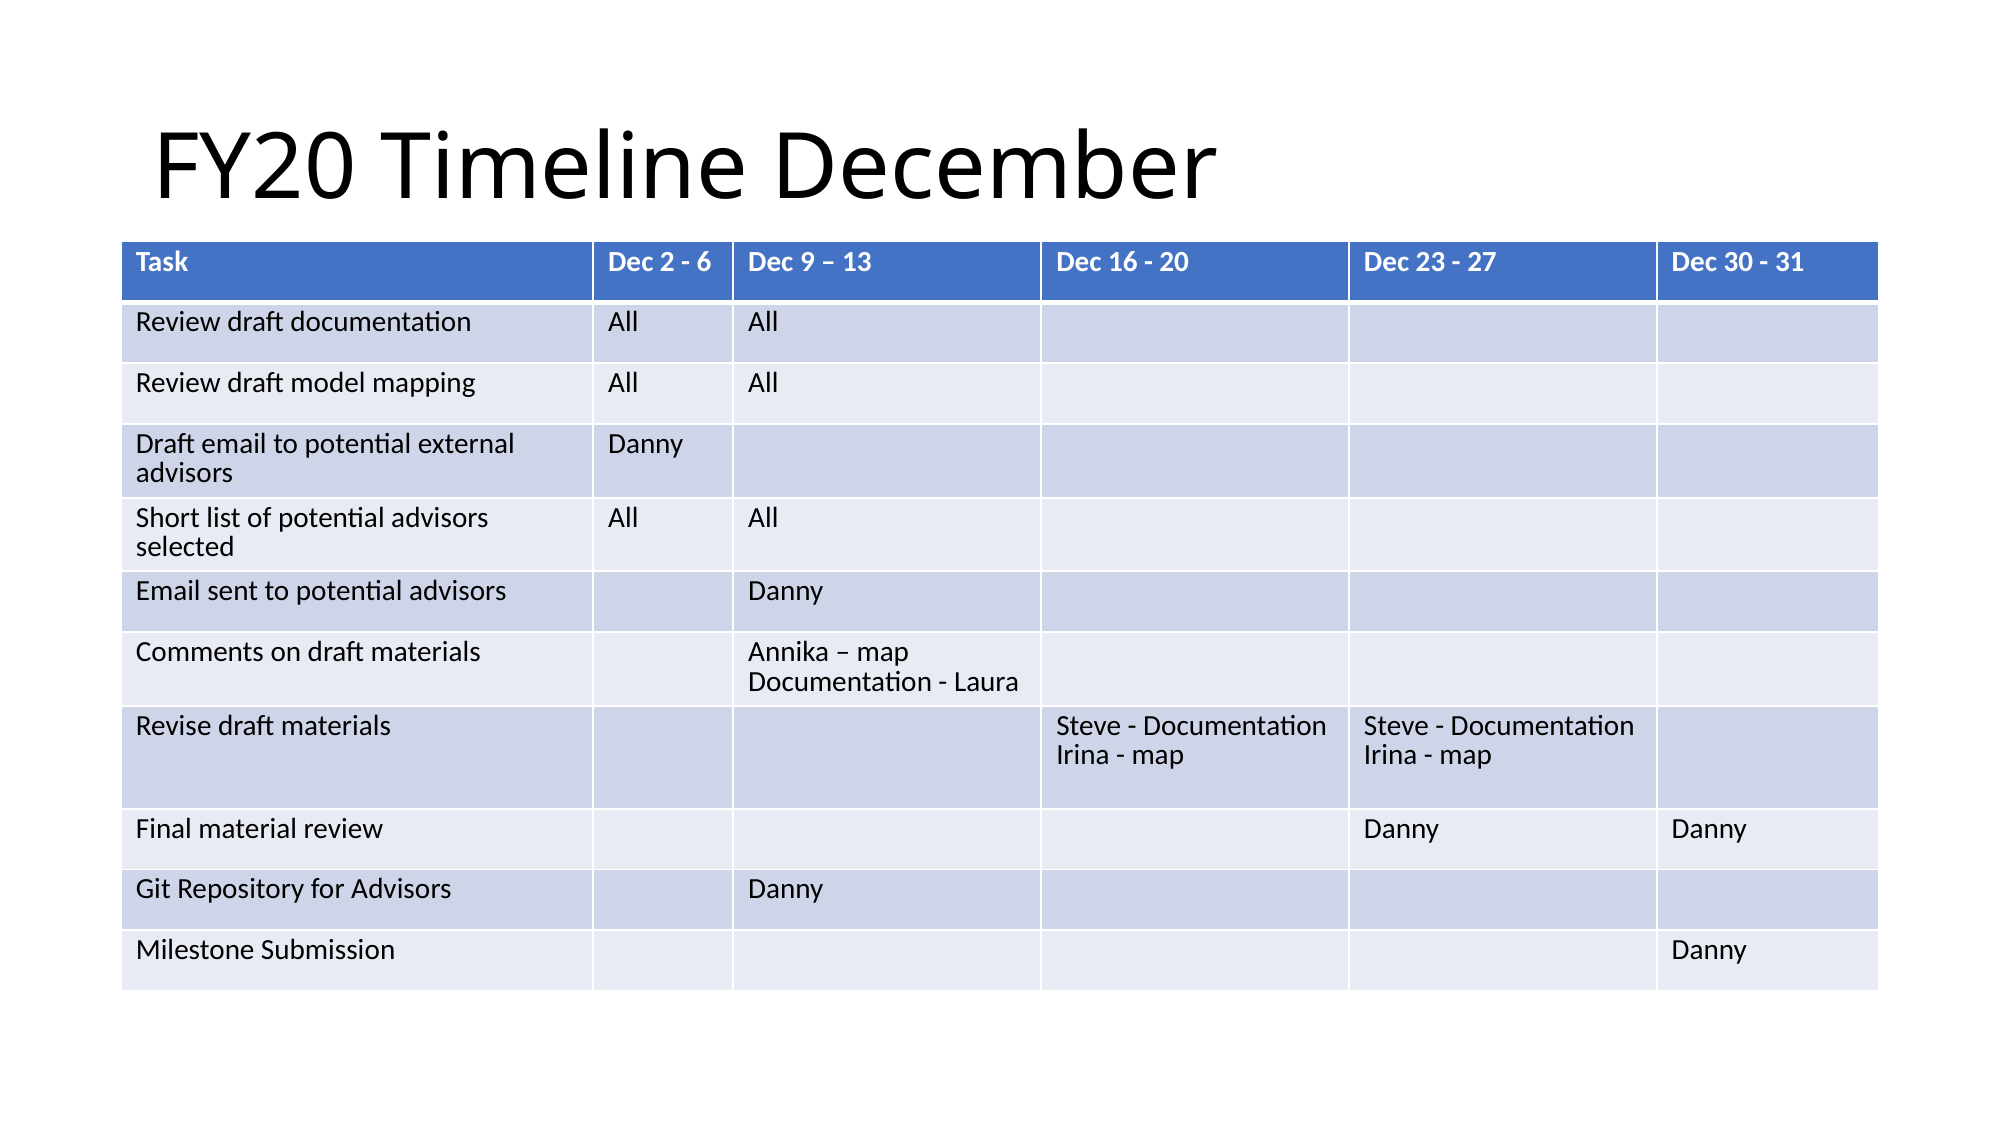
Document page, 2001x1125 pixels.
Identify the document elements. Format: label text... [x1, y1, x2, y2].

table_header Dec 30 - 31 [1658, 242, 1878, 300]
table_cell Danny [734, 870, 1040, 929]
table_cell Danny [1658, 931, 1878, 990]
table_header Dec 2 - 6 [594, 242, 732, 300]
table_cell Milestone Submission [122, 931, 592, 990]
table_cell Danny [734, 572, 1040, 631]
table_cell [594, 810, 732, 869]
table_cell All [734, 305, 1040, 362]
table_cell [1658, 633, 1878, 705]
table_cell Danny [594, 425, 732, 497]
table_cell Steve - Documentation Irina - map [1350, 707, 1656, 808]
table_cell [1042, 499, 1348, 570]
table_cell [594, 870, 732, 929]
table_cell Email sent to potential advisors [122, 572, 592, 631]
table_cell Annika – map Documentation - Laura [734, 633, 1040, 705]
table_cell [594, 633, 732, 705]
table_cell [594, 931, 732, 990]
table_cell Final material review [122, 810, 592, 869]
table_cell Danny [1350, 810, 1656, 869]
table_cell Revise draft materials [122, 707, 592, 808]
table_cell [1042, 572, 1348, 631]
table_cell [1350, 364, 1656, 423]
table_cell [1350, 425, 1656, 497]
table_cell [1350, 633, 1656, 705]
table_cell Danny [1658, 810, 1878, 869]
table_cell [1350, 931, 1656, 990]
table_header Task [122, 242, 592, 300]
table_cell All [594, 499, 732, 570]
table_header Dec 9 – 13 [734, 242, 1040, 300]
table_cell Draft email to potential external advisors [122, 425, 592, 497]
table_cell [1658, 364, 1878, 423]
table_cell [734, 425, 1040, 497]
table_cell [734, 931, 1040, 990]
table_cell Comments on draft materials [122, 633, 592, 705]
table_cell [1658, 425, 1878, 497]
table_cell [1658, 870, 1878, 929]
table_cell Review draft model mapping [122, 364, 592, 423]
table_cell [1350, 870, 1656, 929]
table_cell All [594, 305, 732, 362]
table_cell [1658, 499, 1878, 570]
table_cell Review draft documentation [122, 305, 592, 362]
table_cell [1350, 499, 1656, 570]
table_header Dec 23 - 27 [1350, 242, 1656, 300]
table_cell [1042, 931, 1348, 990]
table_cell [594, 707, 732, 808]
table_cell Git Repository for Advisors [122, 870, 592, 929]
table_cell [1042, 870, 1348, 929]
table_cell [734, 707, 1040, 808]
table_cell [1658, 707, 1878, 808]
table_cell [1042, 364, 1348, 423]
table_cell Steve - Documentation Irina - map [1042, 707, 1348, 808]
table_header Dec 16 - 20 [1042, 242, 1348, 300]
table_cell All [734, 499, 1040, 570]
table_cell [1042, 810, 1348, 869]
table_cell [594, 572, 732, 631]
table_cell [1042, 633, 1348, 705]
table_cell [1042, 305, 1348, 362]
table_cell Short list of potential advisors selected [122, 499, 592, 570]
table_cell [1042, 425, 1348, 497]
title FY20 Timeline December [137, 59, 1863, 241]
table_cell All [734, 364, 1040, 423]
table_cell [1658, 305, 1878, 362]
table_cell [1350, 305, 1656, 362]
table_cell [1658, 572, 1878, 631]
table_cell All [594, 364, 732, 423]
table_cell [734, 810, 1040, 869]
table_cell [1350, 572, 1656, 631]
